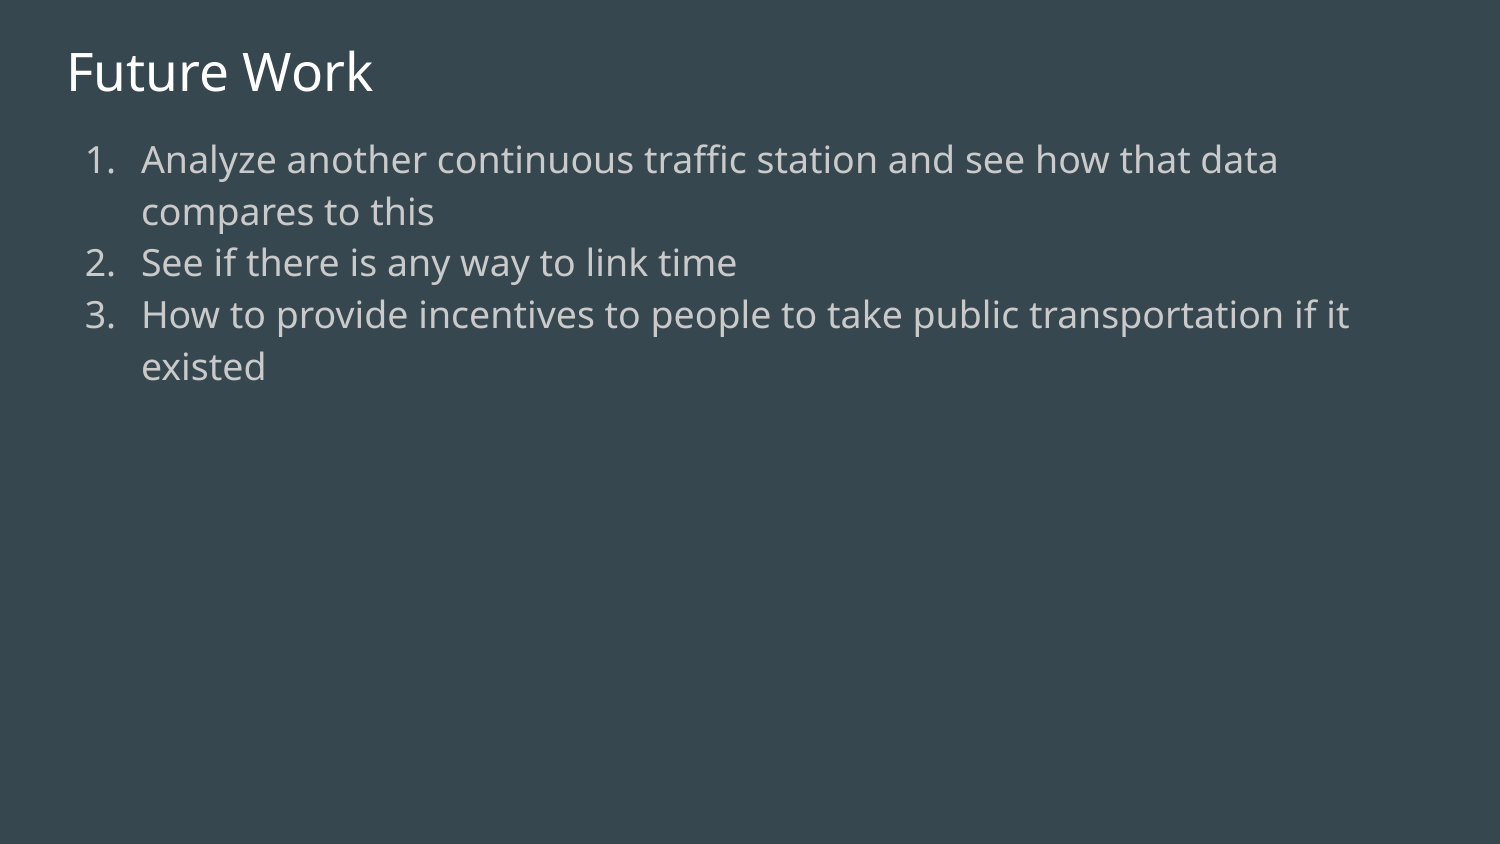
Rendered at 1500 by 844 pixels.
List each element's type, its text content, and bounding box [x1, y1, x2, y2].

list Analyze another continuous traffic station and see how that data compares to this See if there is any way to link time How to provide incentives to people to take public transportation if it existed [51, 114, 1449, 828]
title Future Work [51, 23, 1449, 114]
